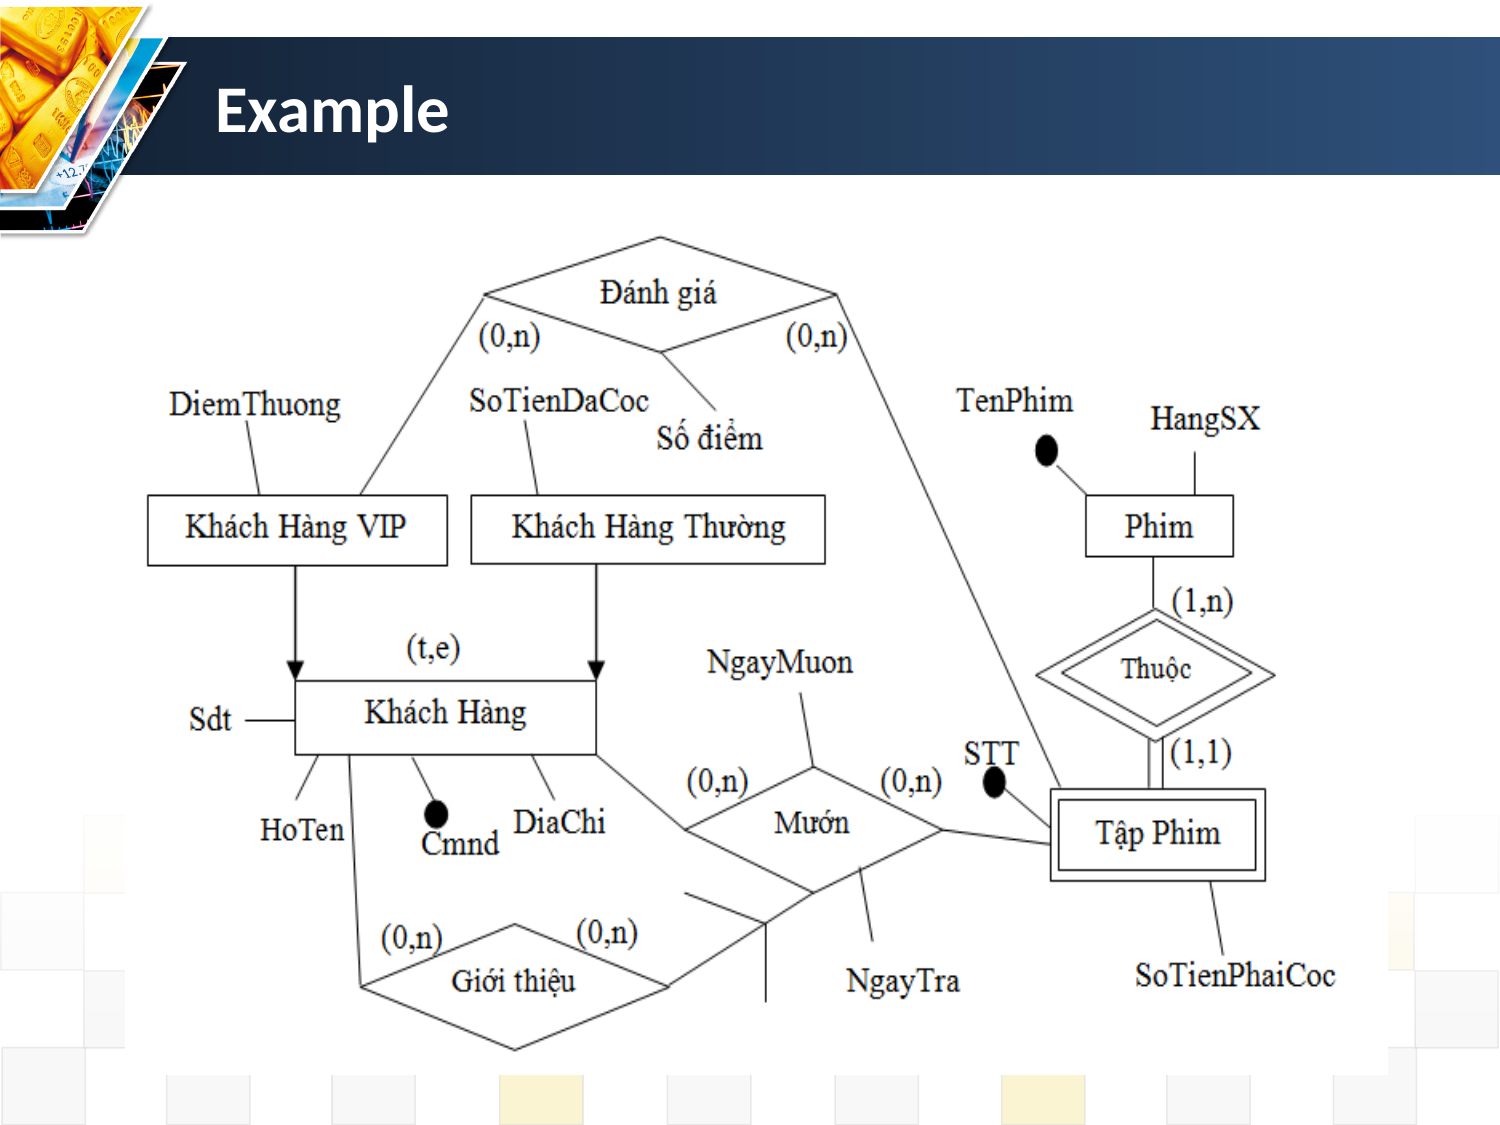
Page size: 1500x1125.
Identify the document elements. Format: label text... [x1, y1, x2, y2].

title Example [200, 37, 1499, 175]
picture [0, 0, 1388, 1076]
